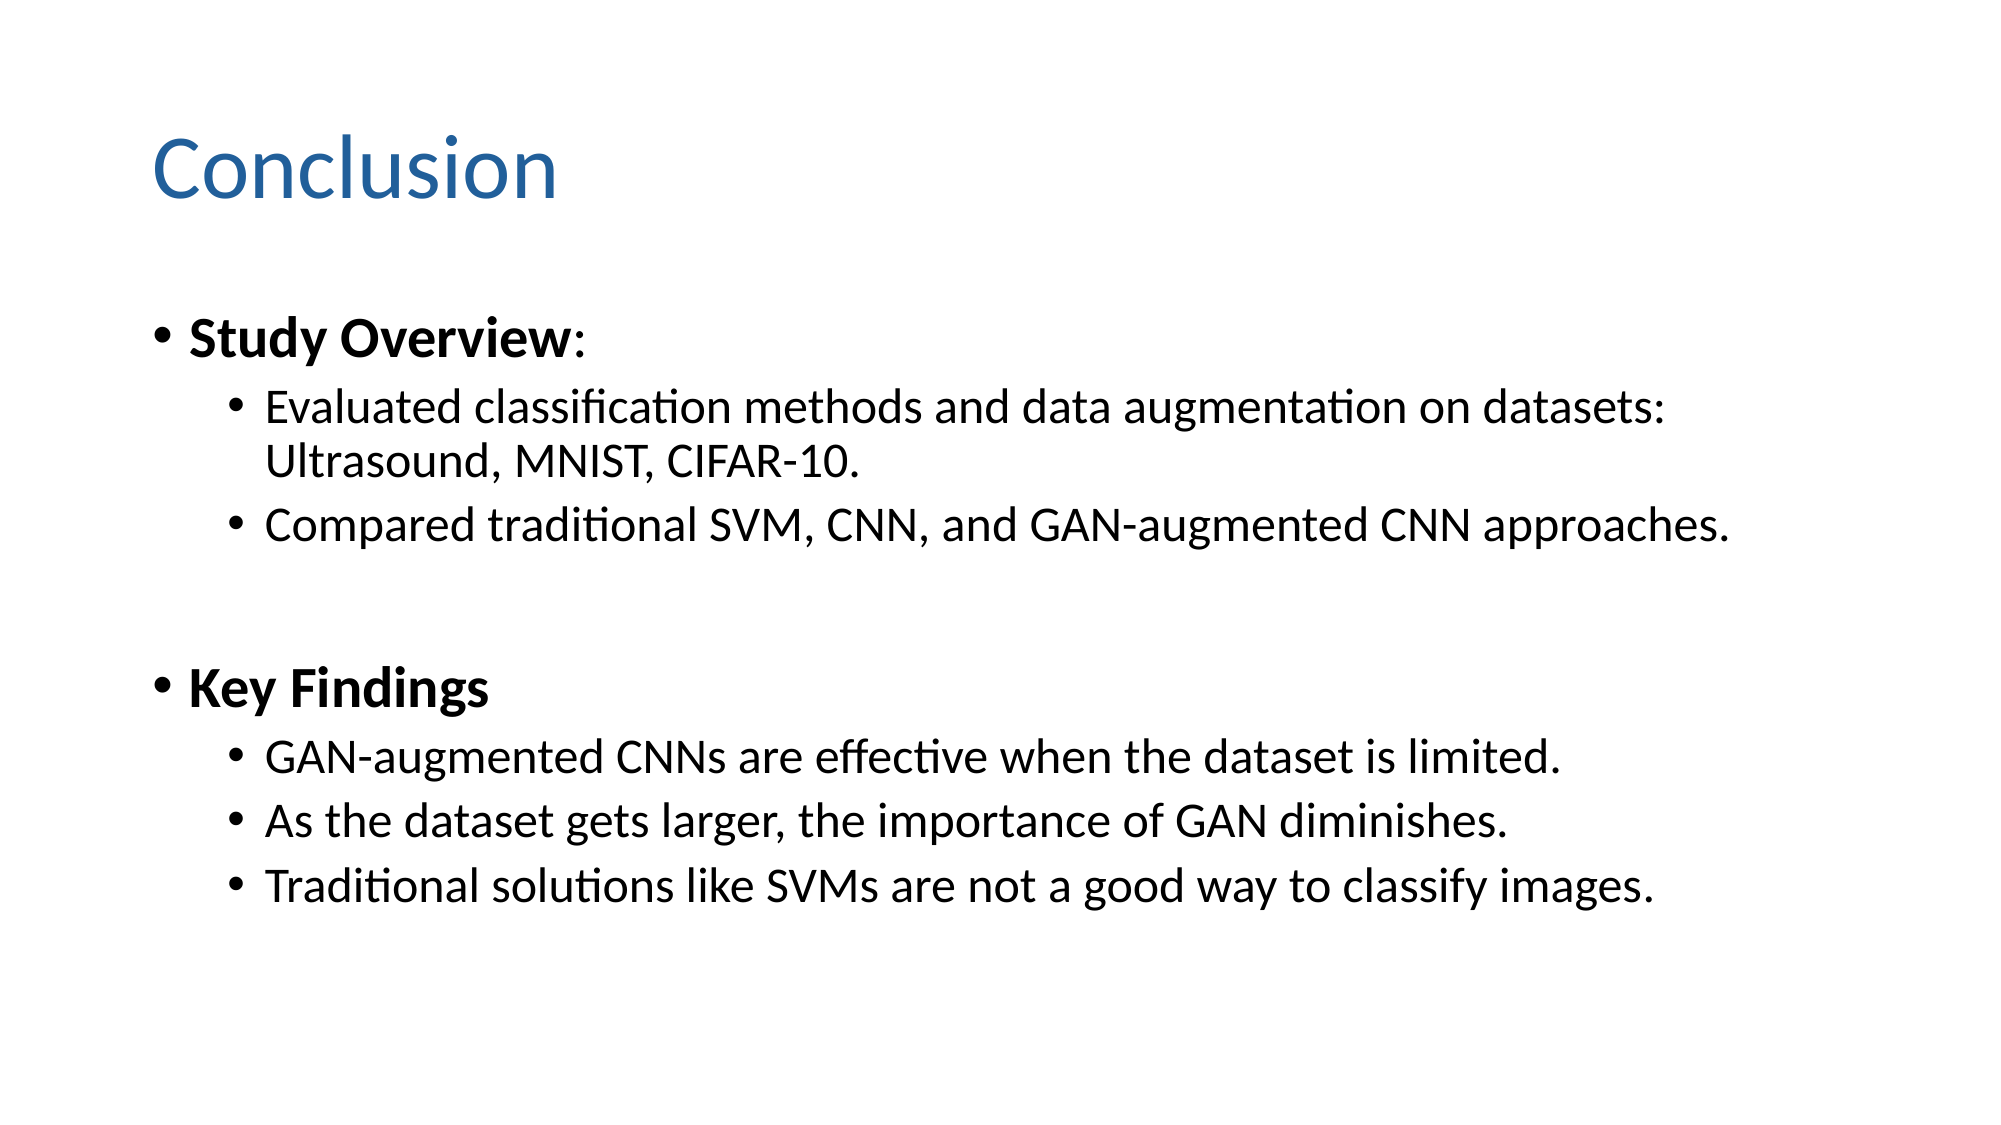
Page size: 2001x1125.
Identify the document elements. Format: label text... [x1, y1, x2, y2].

title Conclusion [137, 59, 1863, 278]
list Study Overview: Evaluated classification methods and data augmentation on datasets: Ultrasound, MNIST, CIFAR-10. Compared traditional SVM, CNN, and GAN-augmented CNN approaches. Key Findings GAN-augmented CNNs are effective when the dataset is limited. As the dataset gets larger, the importance of GAN diminishes. Traditional solutions like SVMs are not a good way to classify images. [137, 299, 1863, 1014]
